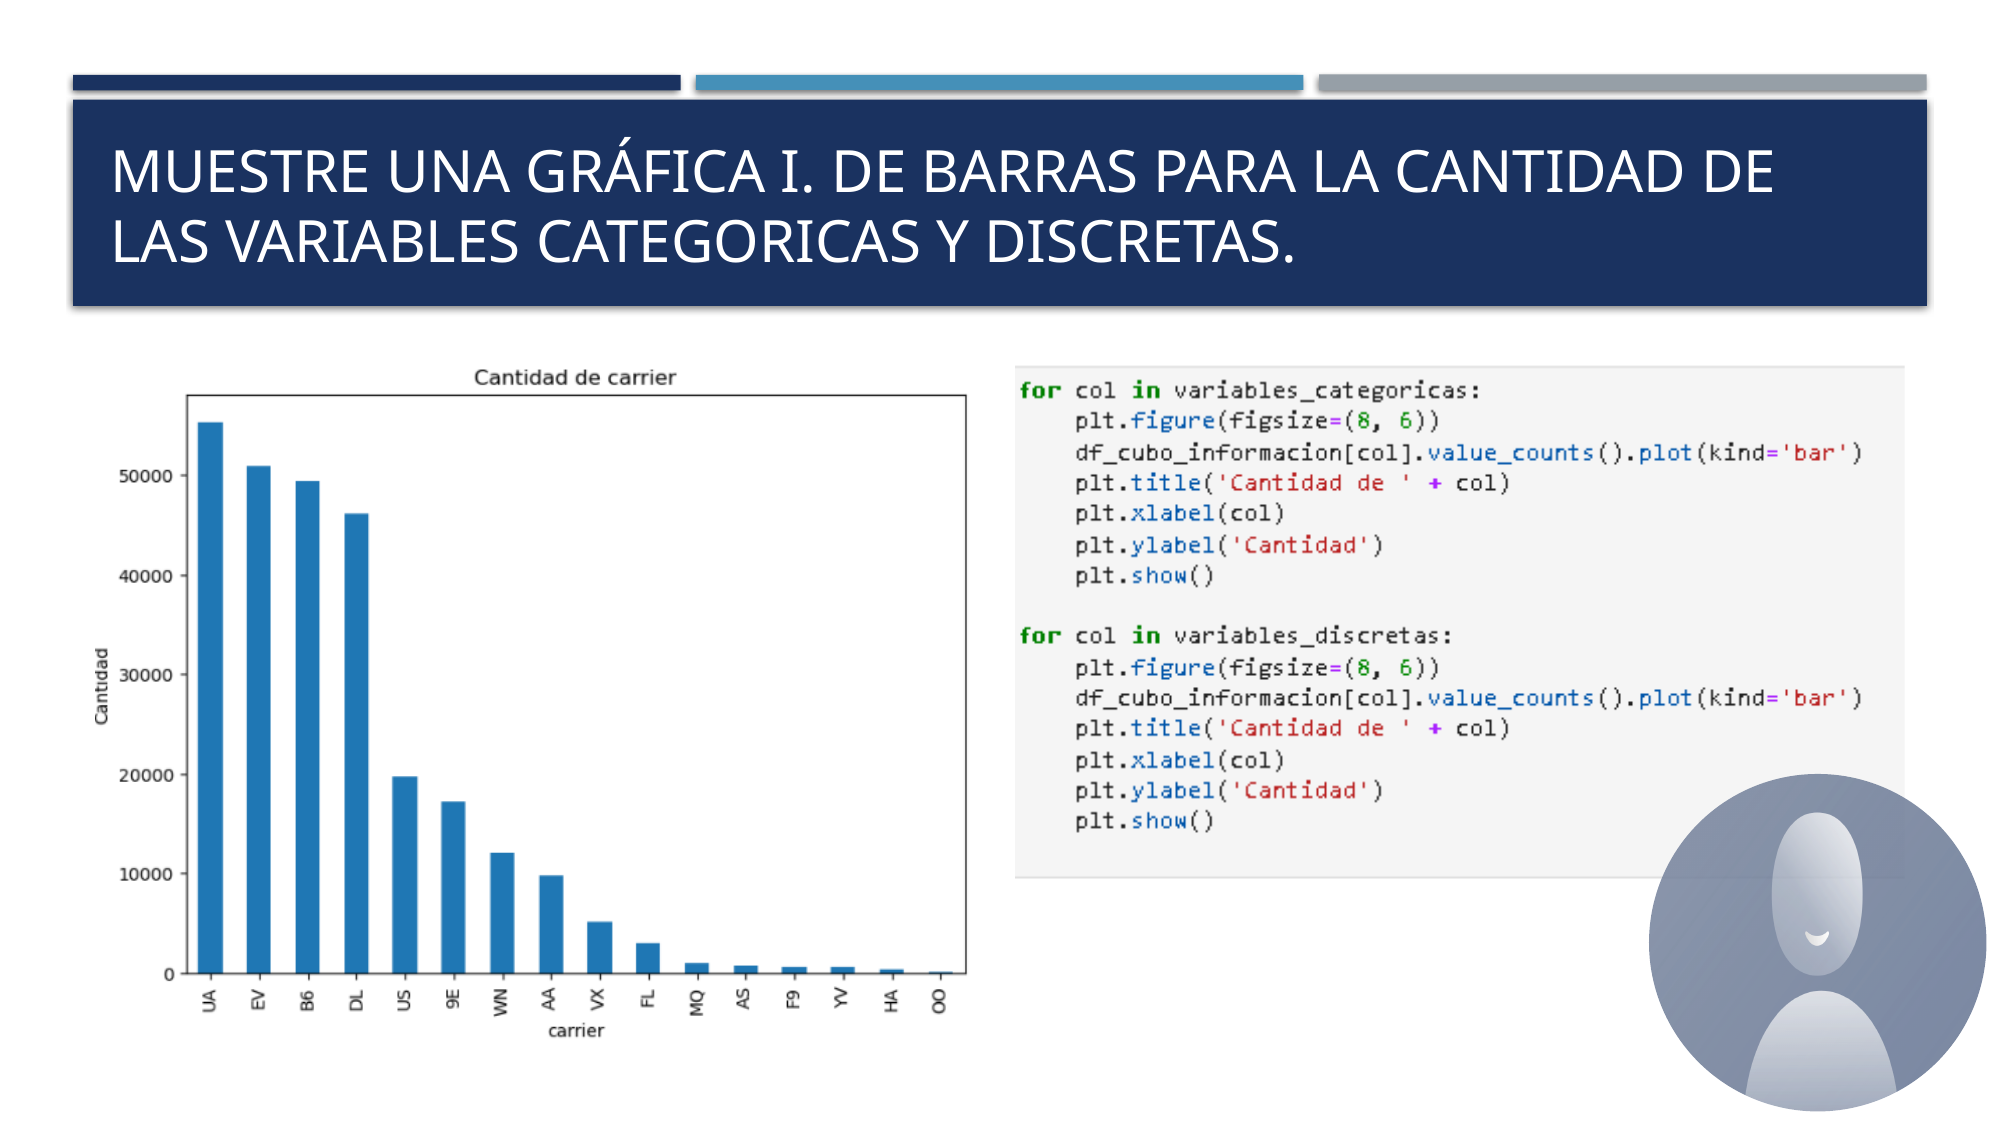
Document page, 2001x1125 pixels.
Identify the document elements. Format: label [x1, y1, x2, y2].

text_box [95, 115, 1905, 282]
picture [1014, 364, 1987, 1112]
picture [94, 364, 986, 1042]
